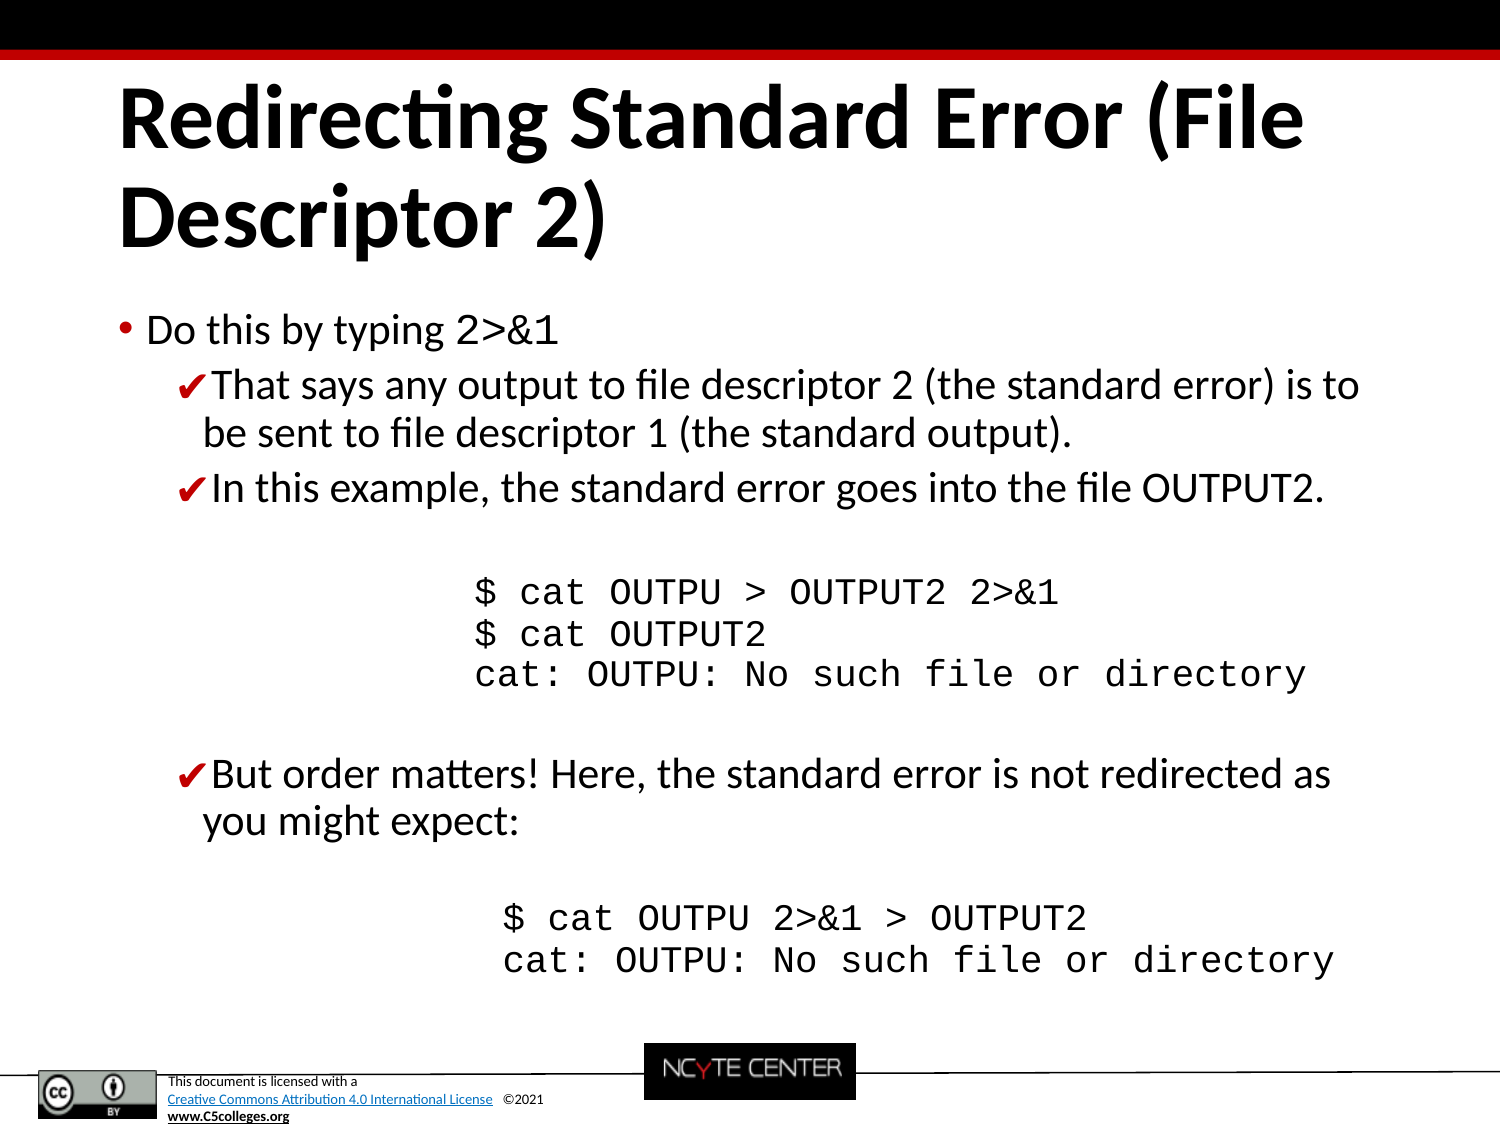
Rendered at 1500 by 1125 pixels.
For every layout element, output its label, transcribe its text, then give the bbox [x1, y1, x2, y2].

list Do this by typing 2>&1 That says any output to file descriptor 2 (the standard error) is to be sent to file descriptor 1 (the standard output). In this example, the standard error goes into the file OUTPUT2. $ cat OUTPU > OUTPUT2 2>&1 $ cat OUTPUT2 cat: OUTPU: No such file or directory But order matters! Here, the standard error is not redirected as you might expect: $ cat OUTPU 2>&1 > OUTPUT2 cat: OUTPU: No such file or directory [103, 299, 1397, 1014]
title Redirecting Standard Error (File Descriptor 2) [103, 59, 1397, 278]
picture [38, 1070, 157, 1119]
picture [644, 1043, 856, 1100]
